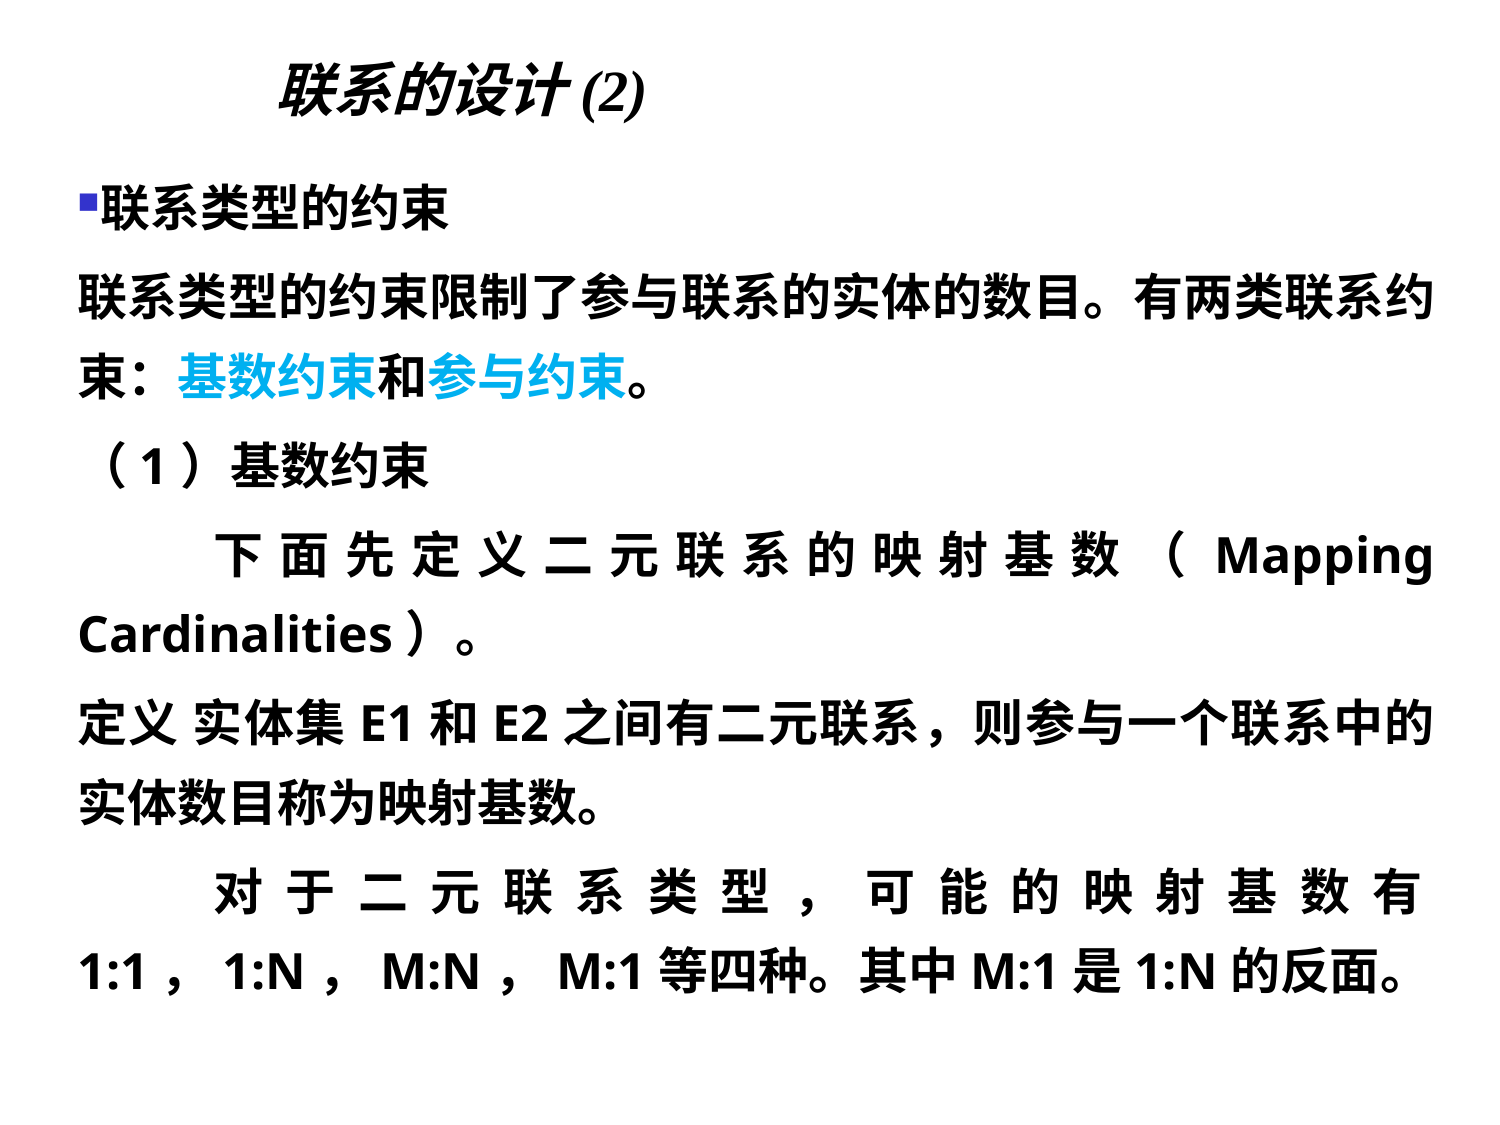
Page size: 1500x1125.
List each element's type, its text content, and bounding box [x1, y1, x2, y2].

title 联系的设计(2) [259, 30, 1370, 132]
list 联系类型的约束 联系类型的约束限制了参与联系的实体的数目。有两类联系约束：基数约束和参与约束。 （1）基数约束 下面先定义二元联系的映射基数（Mapping Cardinalities）。 定义 实体集E1和E2之间有二元联系，则参与一个联系中的实体数目称为映射基数。 对于二元联系类型，可能的映射基数有1:1，1:N，M:N，M:1等四种。其中M:1是1:N的反面。 [62, 149, 1451, 951]
